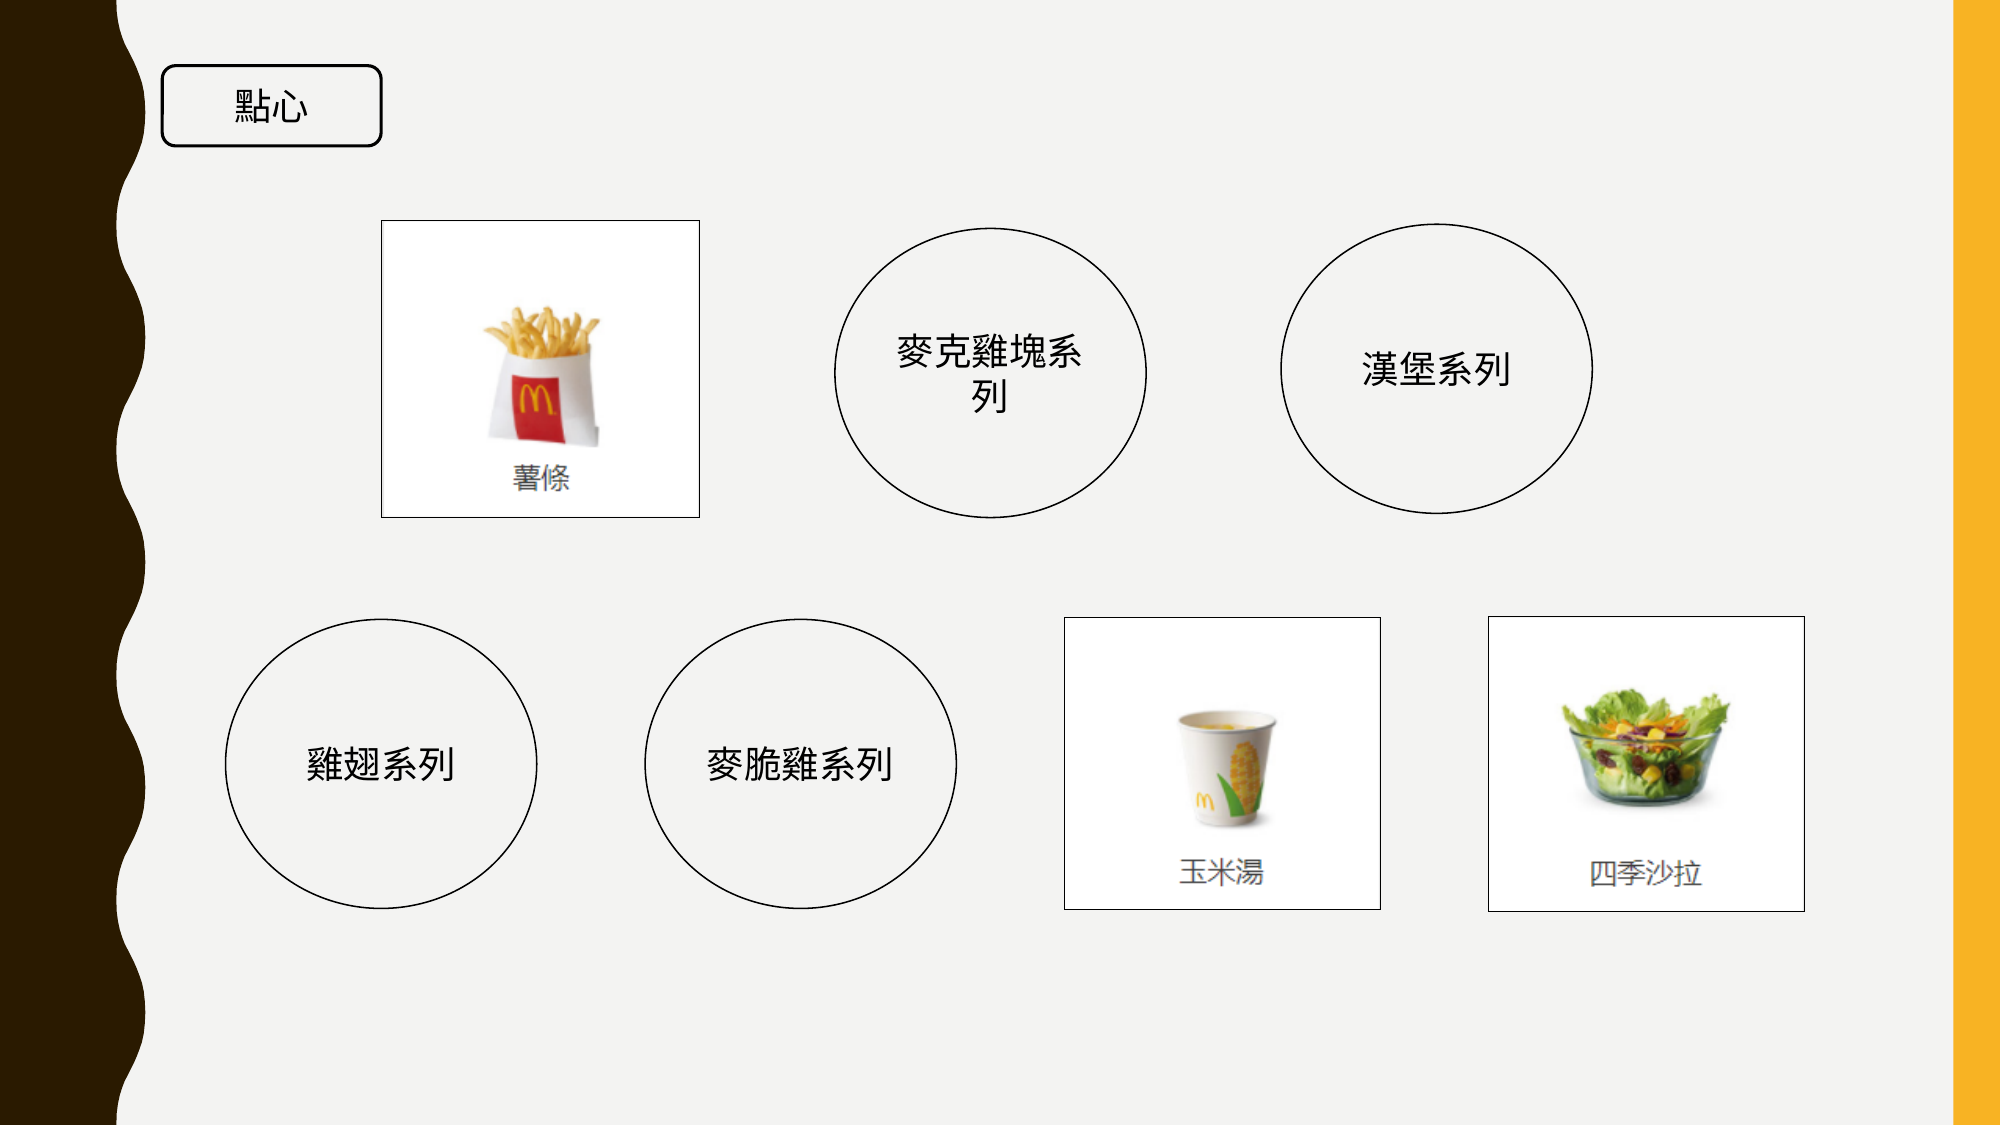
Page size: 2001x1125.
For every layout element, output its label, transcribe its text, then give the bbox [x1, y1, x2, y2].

text_box 漢堡系列 [1280, 223, 1594, 515]
text_box 麥脆雞系列 [644, 618, 958, 910]
text_box 點心 [161, 65, 382, 147]
picture [1488, 616, 1805, 912]
picture [1064, 617, 1381, 910]
picture [381, 220, 700, 518]
text_box 雞翅系列 [224, 618, 538, 910]
text_box 麥克雞塊系列 [833, 227, 1148, 519]
